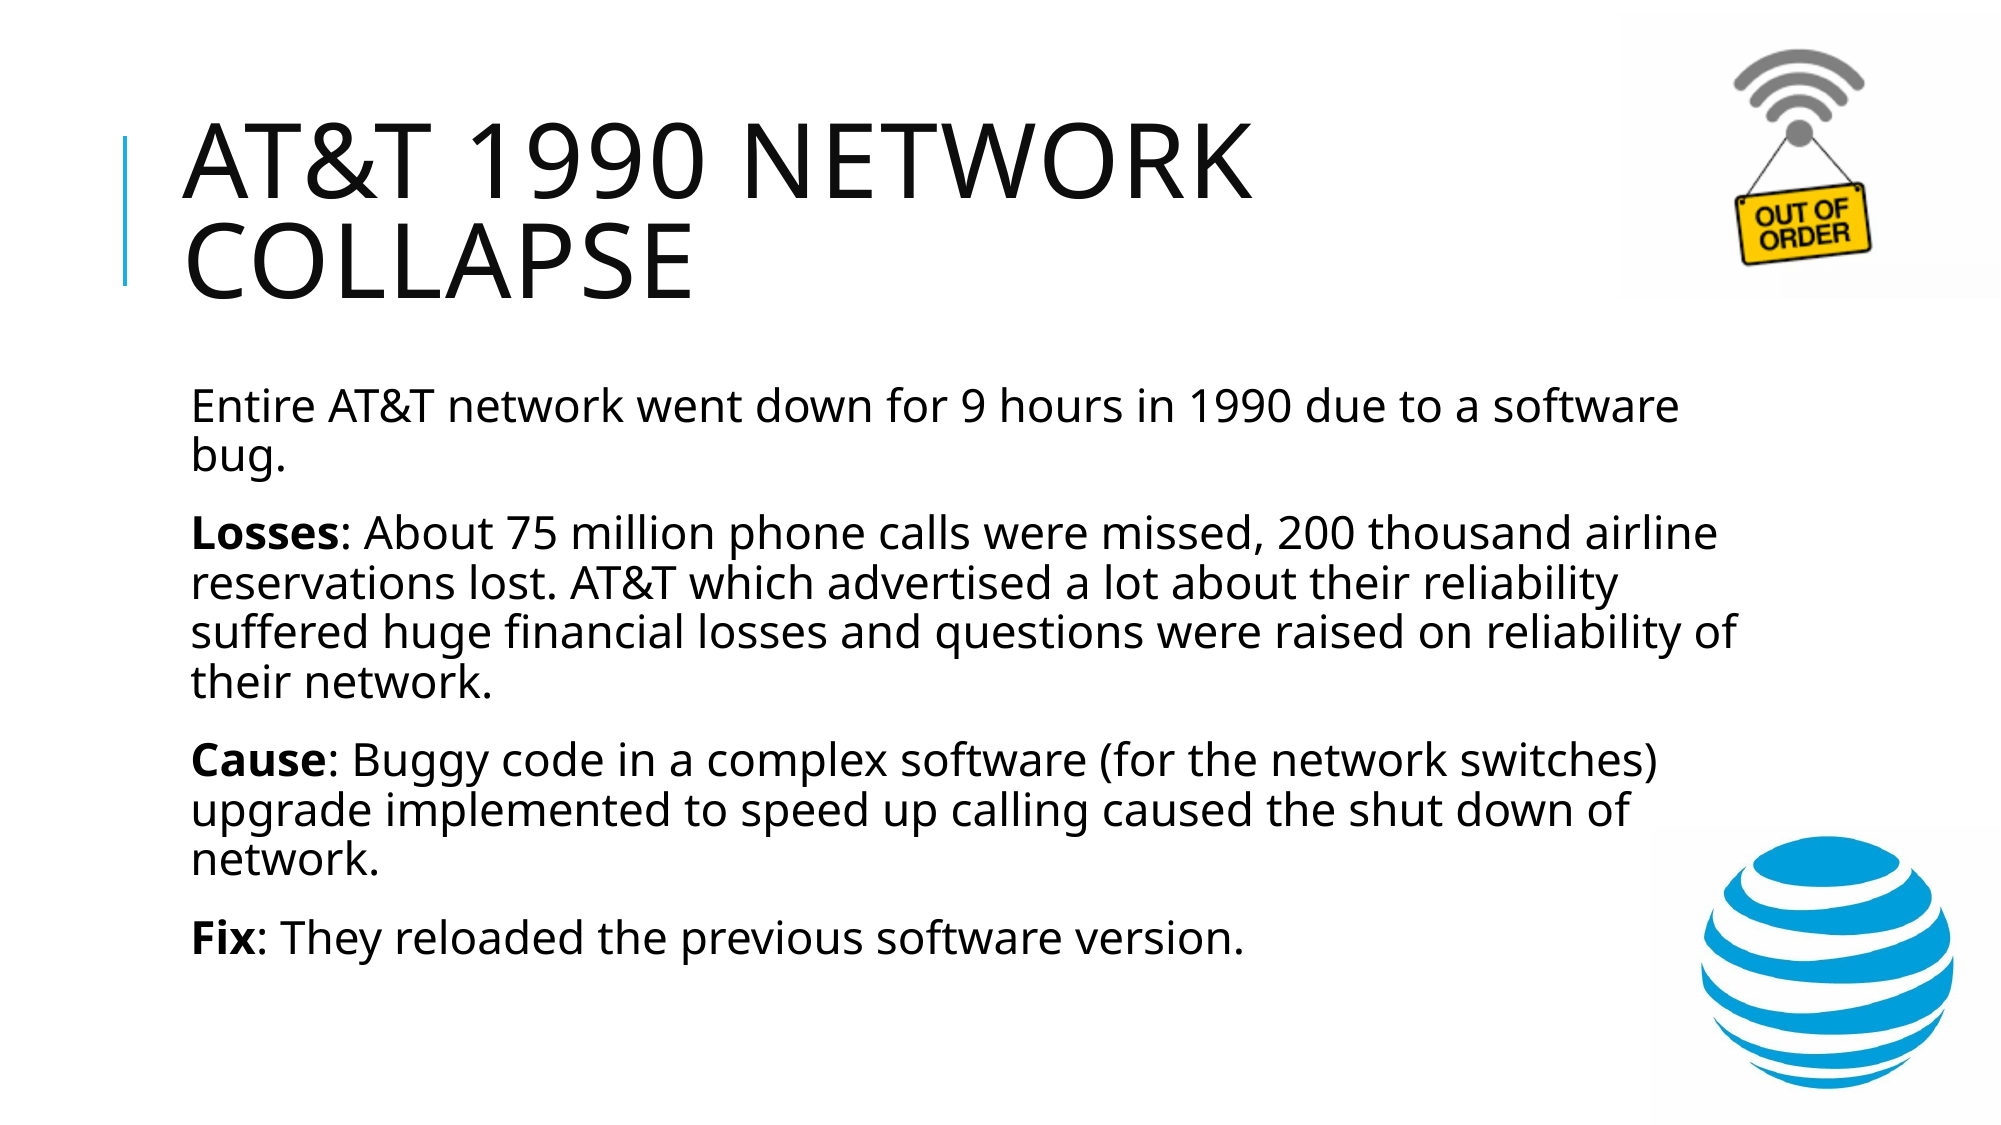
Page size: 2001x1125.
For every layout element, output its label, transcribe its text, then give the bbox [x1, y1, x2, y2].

title AT&T 1990 Network Collapse [168, 96, 1763, 342]
picture [1649, 826, 2000, 1125]
picture [1618, 12, 2000, 299]
list Entire AT&T network went down for 9 hours in 1990 due to a software bug. Losses: About 75 million phone calls were missed, 200 thousand airline reservations lost. AT&T which advertised a lot about their reliability suffered huge financial losses and questions were raised on reliability of their network. Cause: Buggy code in a complex software (for the network switches) upgrade implemented to speed up calling caused the shut down of network. Fix: They reloaded the previous software version. [168, 375, 1763, 1035]
